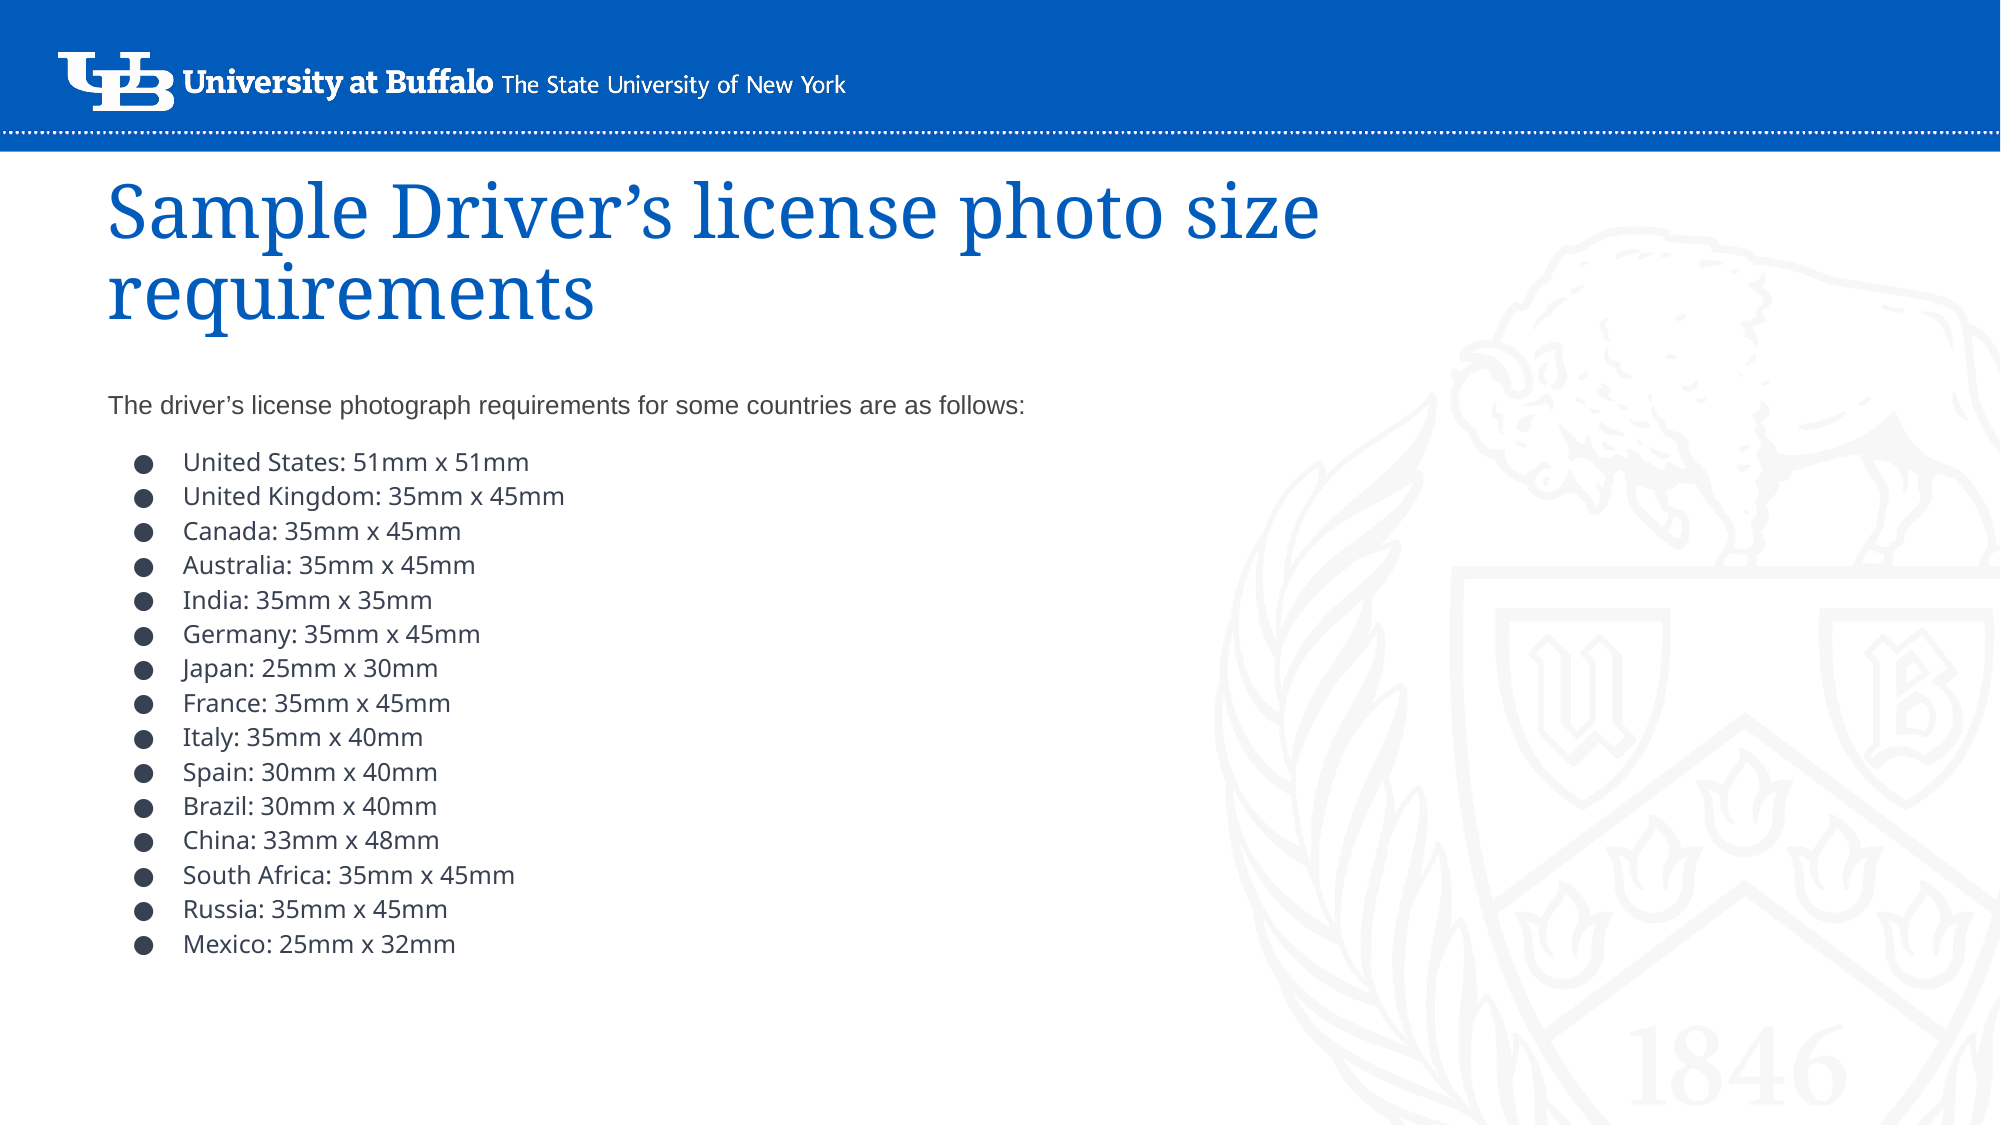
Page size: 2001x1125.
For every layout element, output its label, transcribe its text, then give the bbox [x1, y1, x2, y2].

text_box The driver’s license photograph requirements for some countries are as follows: [92, 358, 1361, 408]
picture [0, 0, 2001, 1125]
text_box Sample Driver’s license photo size requirements [93, 140, 1818, 343]
text_box United States: 51mm x 51mm United Kingdom: 35mm x 45mm Canada: 35mm x 45mm Australia: 35mm x 45mm India: 35mm x 35mm Germany: 35mm x 45mm Japan: 25mm x 30mm France: 35mm x 45mm Italy: 35mm x 40mm Spain: 30mm x 40mm Brazil: 30mm x 40mm China: 33mm x 48mm South Africa: 35mm x 45mm Russia: 35mm x 45mm Mexico: 25mm x 32mm [92, 434, 831, 1083]
